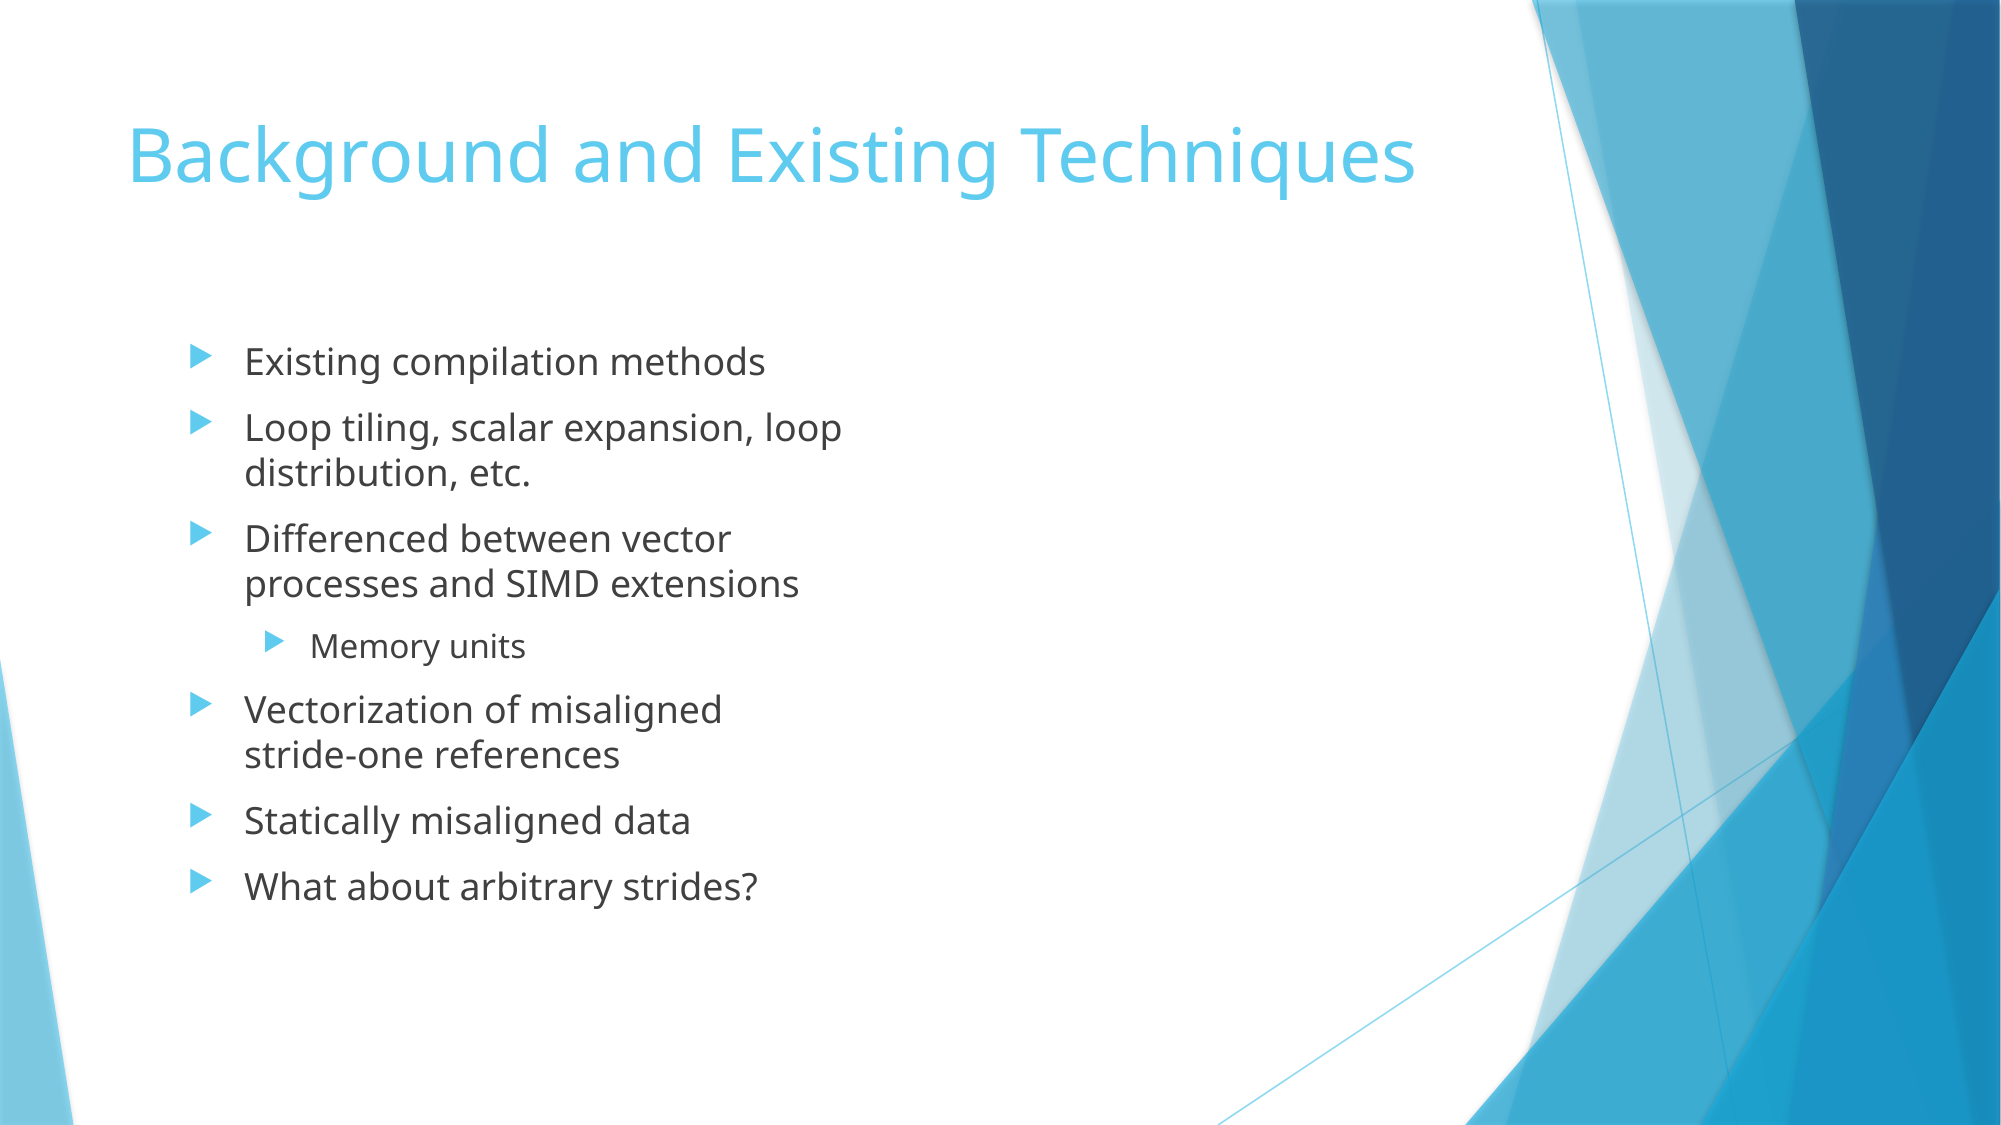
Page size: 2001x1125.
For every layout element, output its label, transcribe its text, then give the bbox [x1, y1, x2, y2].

list Existing compilation methods Loop tiling, scalar expansion, loop distribution, etc. Differenced between vector processes and SIMD extensions Memory units Vectorization of misaligned stride-one references Statically misaligned data What about arbitrary strides? [172, 330, 860, 967]
title Background and Existing Techniques [111, 99, 1522, 317]
